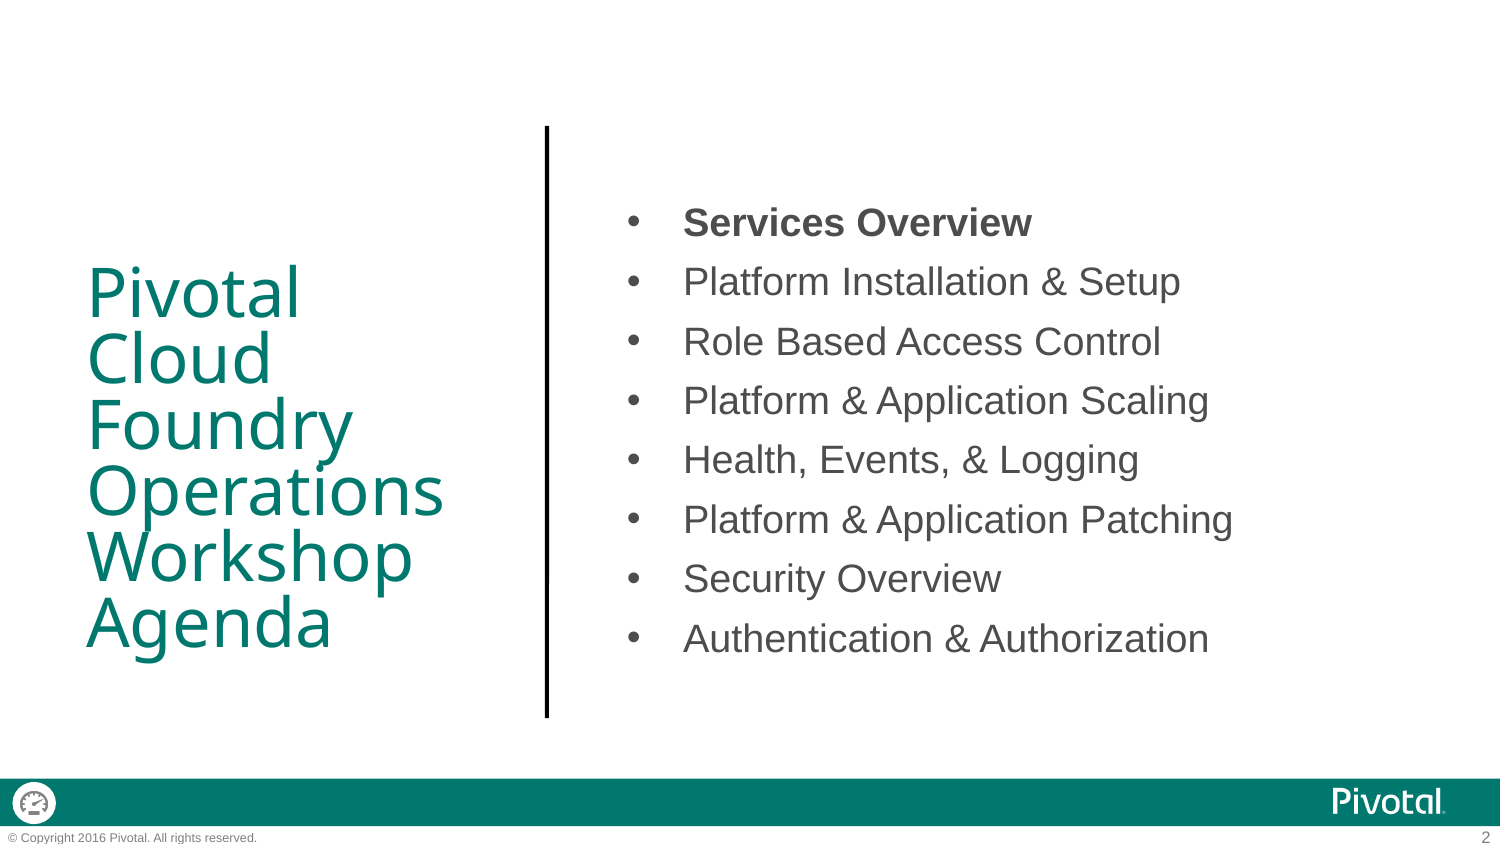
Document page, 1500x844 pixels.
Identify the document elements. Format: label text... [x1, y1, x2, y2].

text_box Services Overview Platform Installation & Setup Role Based Access Control Platform & Application Scaling Health, Events, & Logging Platform & Application Patching Security Overview Authentication & Authorization [623, 159, 1413, 704]
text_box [12, 781, 57, 825]
picture [1327, 779, 1450, 820]
text_box Pivotal Cloud Foundry Operations Workshop Agenda [71, 175, 465, 669]
